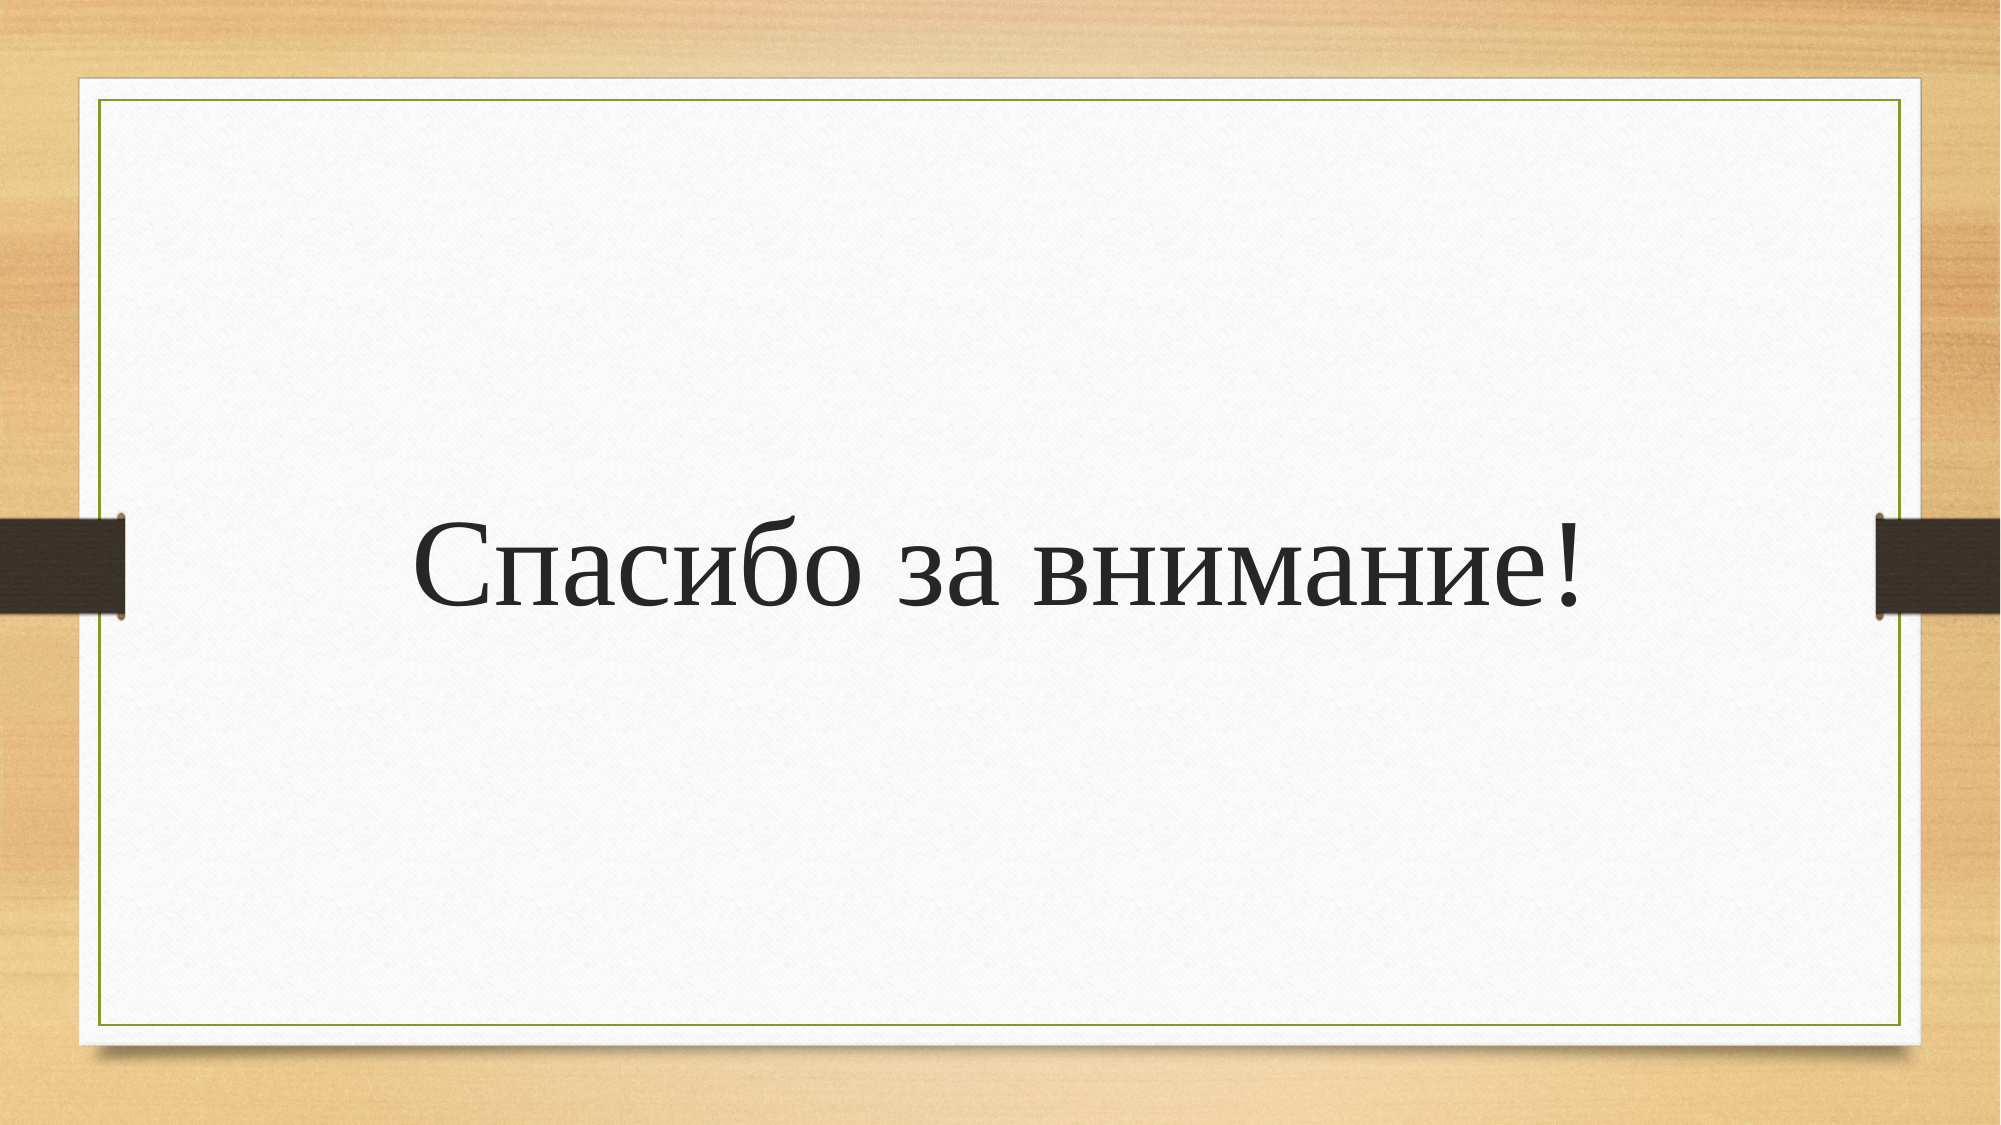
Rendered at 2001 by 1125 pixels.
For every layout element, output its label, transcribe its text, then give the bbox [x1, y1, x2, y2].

picture [0, 0, 2001, 1125]
title Спасибо за внимание! [126, 397, 1875, 639]
